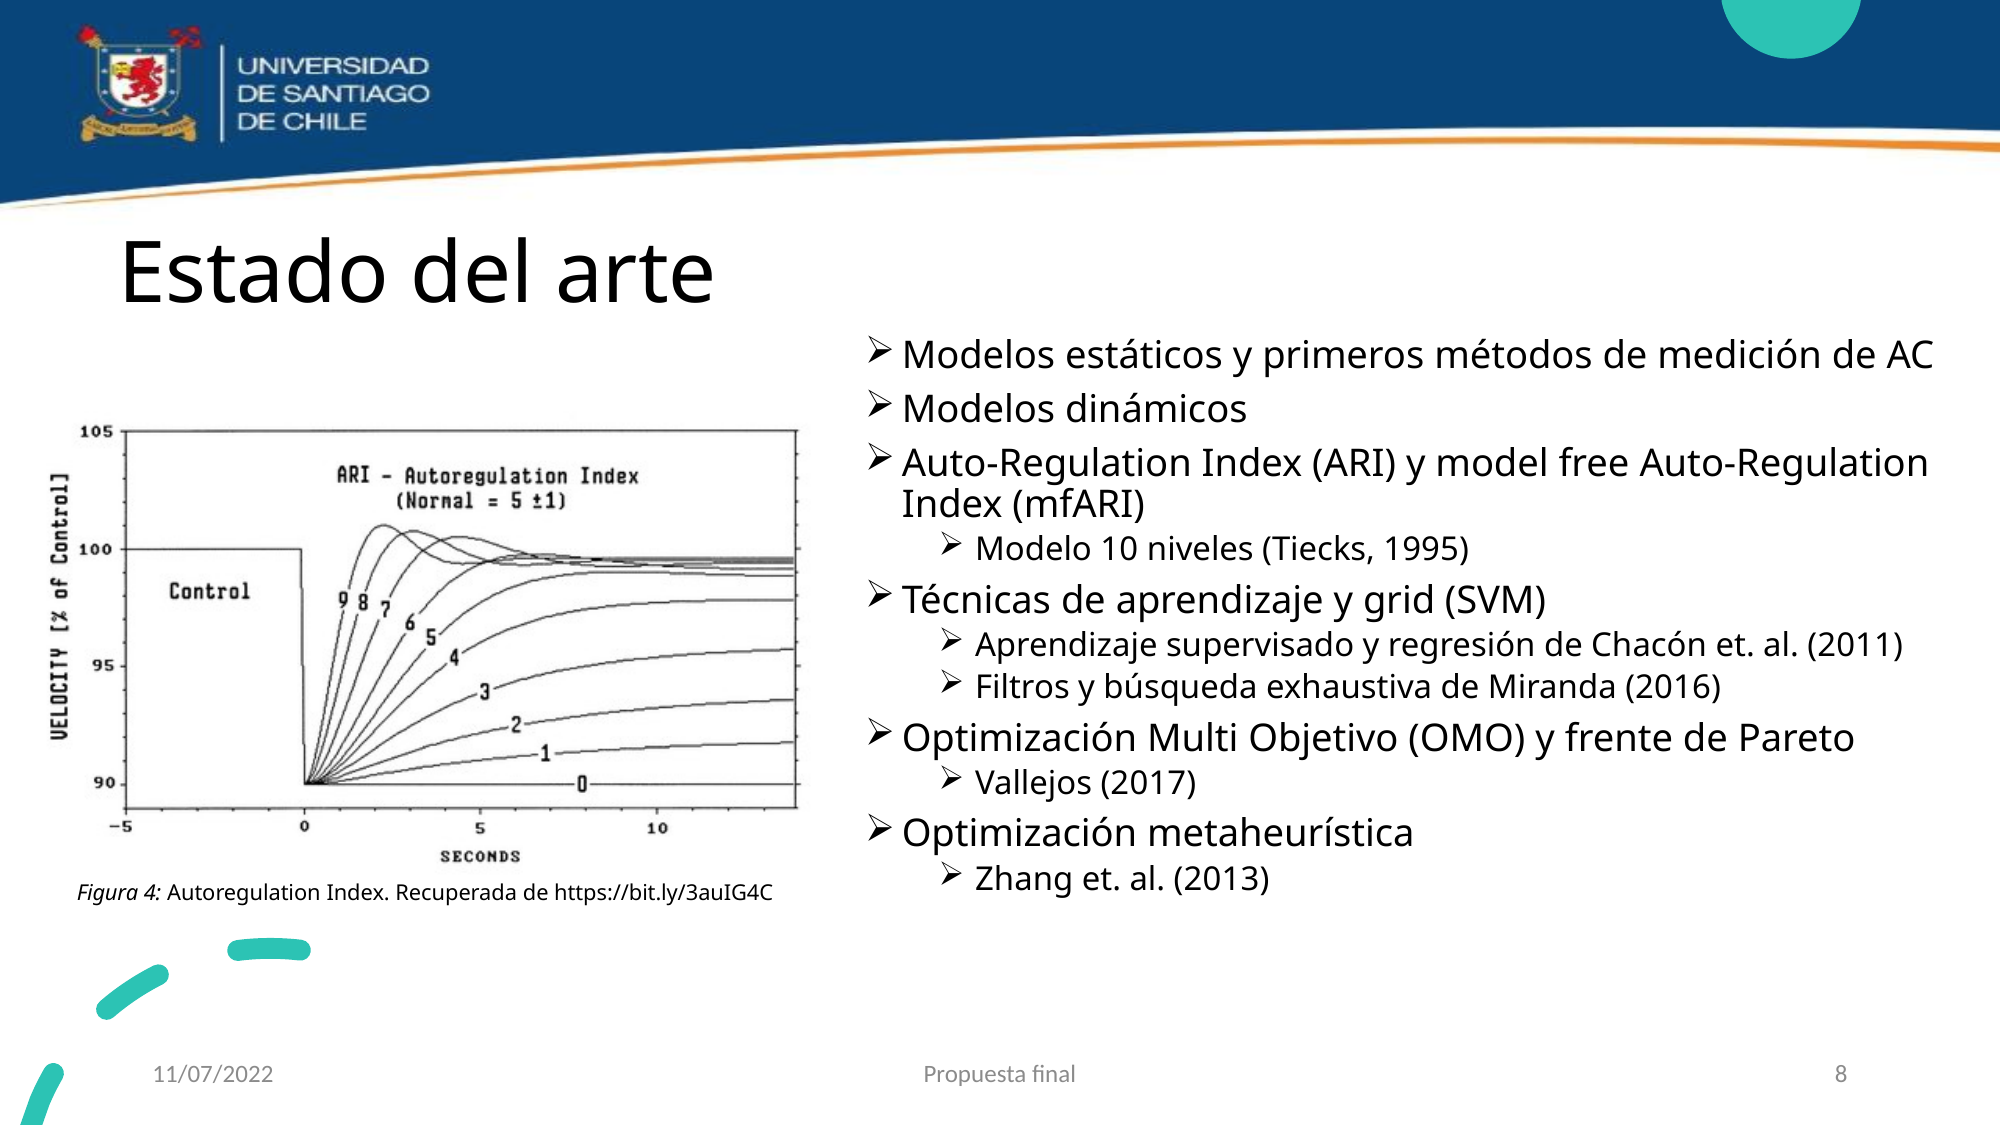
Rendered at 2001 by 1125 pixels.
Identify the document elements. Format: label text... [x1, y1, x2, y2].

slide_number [137, 1042, 588, 1103]
slide_number 8 [1412, 1042, 1863, 1103]
footer Propuesta final [662, 1042, 1338, 1103]
list Modelos estáticos y primeros métodos de medición de AC Modelos dinámicos Auto-Regulation Index (ARI) y model free Auto-Regulation Index (mfARI) Modelo 10 niveles (Tiecks, 1995) Técnicas de aprendizaje y grid (SVM) Aprendizaje supervisado y regresión de Chacón et. al. (2011) Filtros y búsqueda exhaustiva de Miranda (2016) Optimización Multi Objetivo (OMO) y frente de Pareto Vallejos (2017) Optimización metaheurística Zhang et. al. (2013) [850, 328, 1965, 938]
title Estado del arte [103, 212, 749, 329]
text_box Figura 4: Autoregulation Index. Recuperada de https://bit.ly/3auIG4C [0, 870, 870, 912]
picture [0, 0, 2000, 1125]
